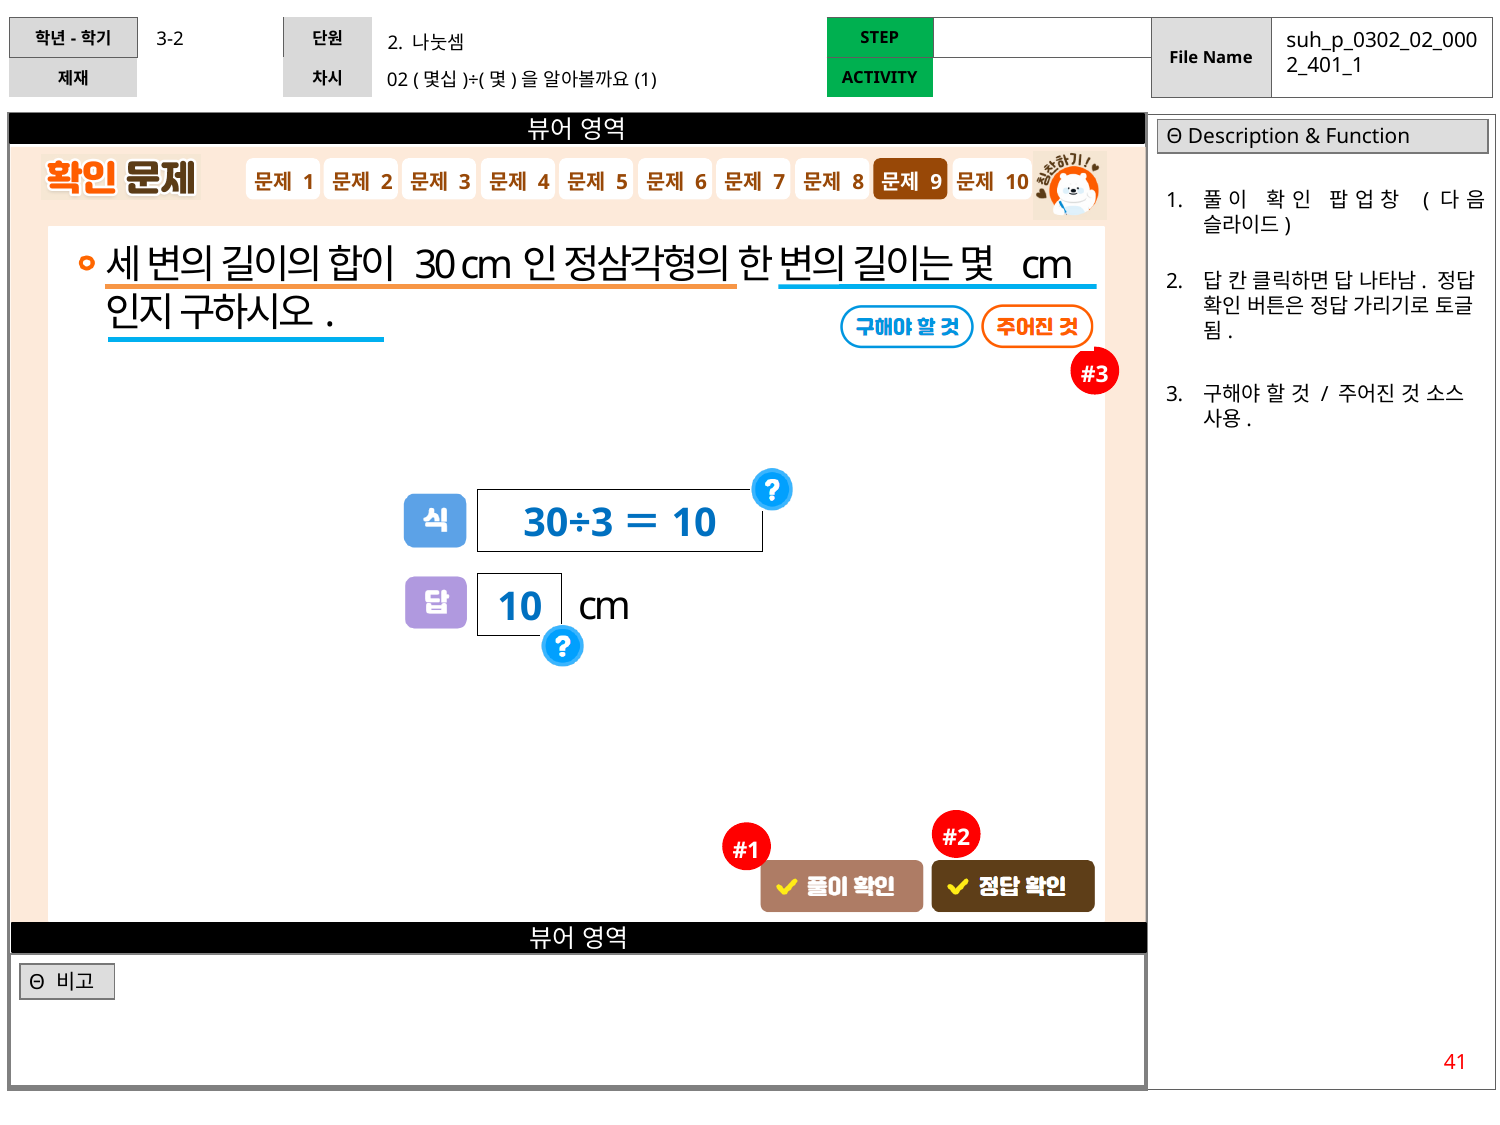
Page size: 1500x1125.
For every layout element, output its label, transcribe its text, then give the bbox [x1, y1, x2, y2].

text_box 3-2 [141, 18, 284, 55]
text_box #1 [720, 820, 773, 873]
picture [749, 467, 793, 511]
text_box cm [553, 572, 647, 635]
text_box 세 변의 길이의 합이 30 cm인 정삼각형의 한 변의 길이는 몇 cm인지 구하시오. [90, 231, 1097, 342]
picture [41, 154, 201, 200]
table_header Θ Description & Function [1158, 120, 1487, 152]
text_box suh_p_0302_02_0002_401_1 [1271, 18, 1500, 84]
picture [76, 252, 96, 274]
text_box 2. 나눗셈 [372, 23, 828, 48]
text_box #2 [929, 807, 983, 856]
text_box #3 [1068, 344, 1122, 397]
text_box 문제 3 [395, 148, 474, 202]
text_box 문제 7 [709, 148, 819, 202]
picture [403, 489, 470, 550]
text_box 문제 4 [474, 148, 552, 202]
picture [980, 302, 1094, 351]
text_box 10 [477, 573, 553, 636]
picture [837, 302, 976, 350]
text_box 문제 5 [552, 148, 631, 202]
text_box 문제 9 [898, 148, 977, 202]
text_box 문제 6 [631, 148, 709, 202]
text_box 문제 1 [239, 148, 349, 202]
picture [540, 623, 584, 667]
picture [401, 572, 470, 632]
picture [930, 857, 1097, 913]
picture [1033, 151, 1107, 220]
text_box 30÷3＝10 [477, 489, 763, 552]
text_box 문제 2 [349, 148, 395, 202]
picture [758, 857, 925, 914]
text_box 풀이 확인 팝업창 (다음 슬라이드) 답 칸 클릭하면 답 나타남. 정답 확인 버튼은 정답 가리기로 토글 됨. 구해야 할 것 / 주어진 것 소스 사용. [1151, 179, 1500, 469]
text_box 문제 10 [977, 148, 1052, 202]
text_box 문제 8 [819, 148, 898, 202]
text_box 02 (몇십)÷(몇)을 알아볼까요(1) [372, 60, 821, 96]
